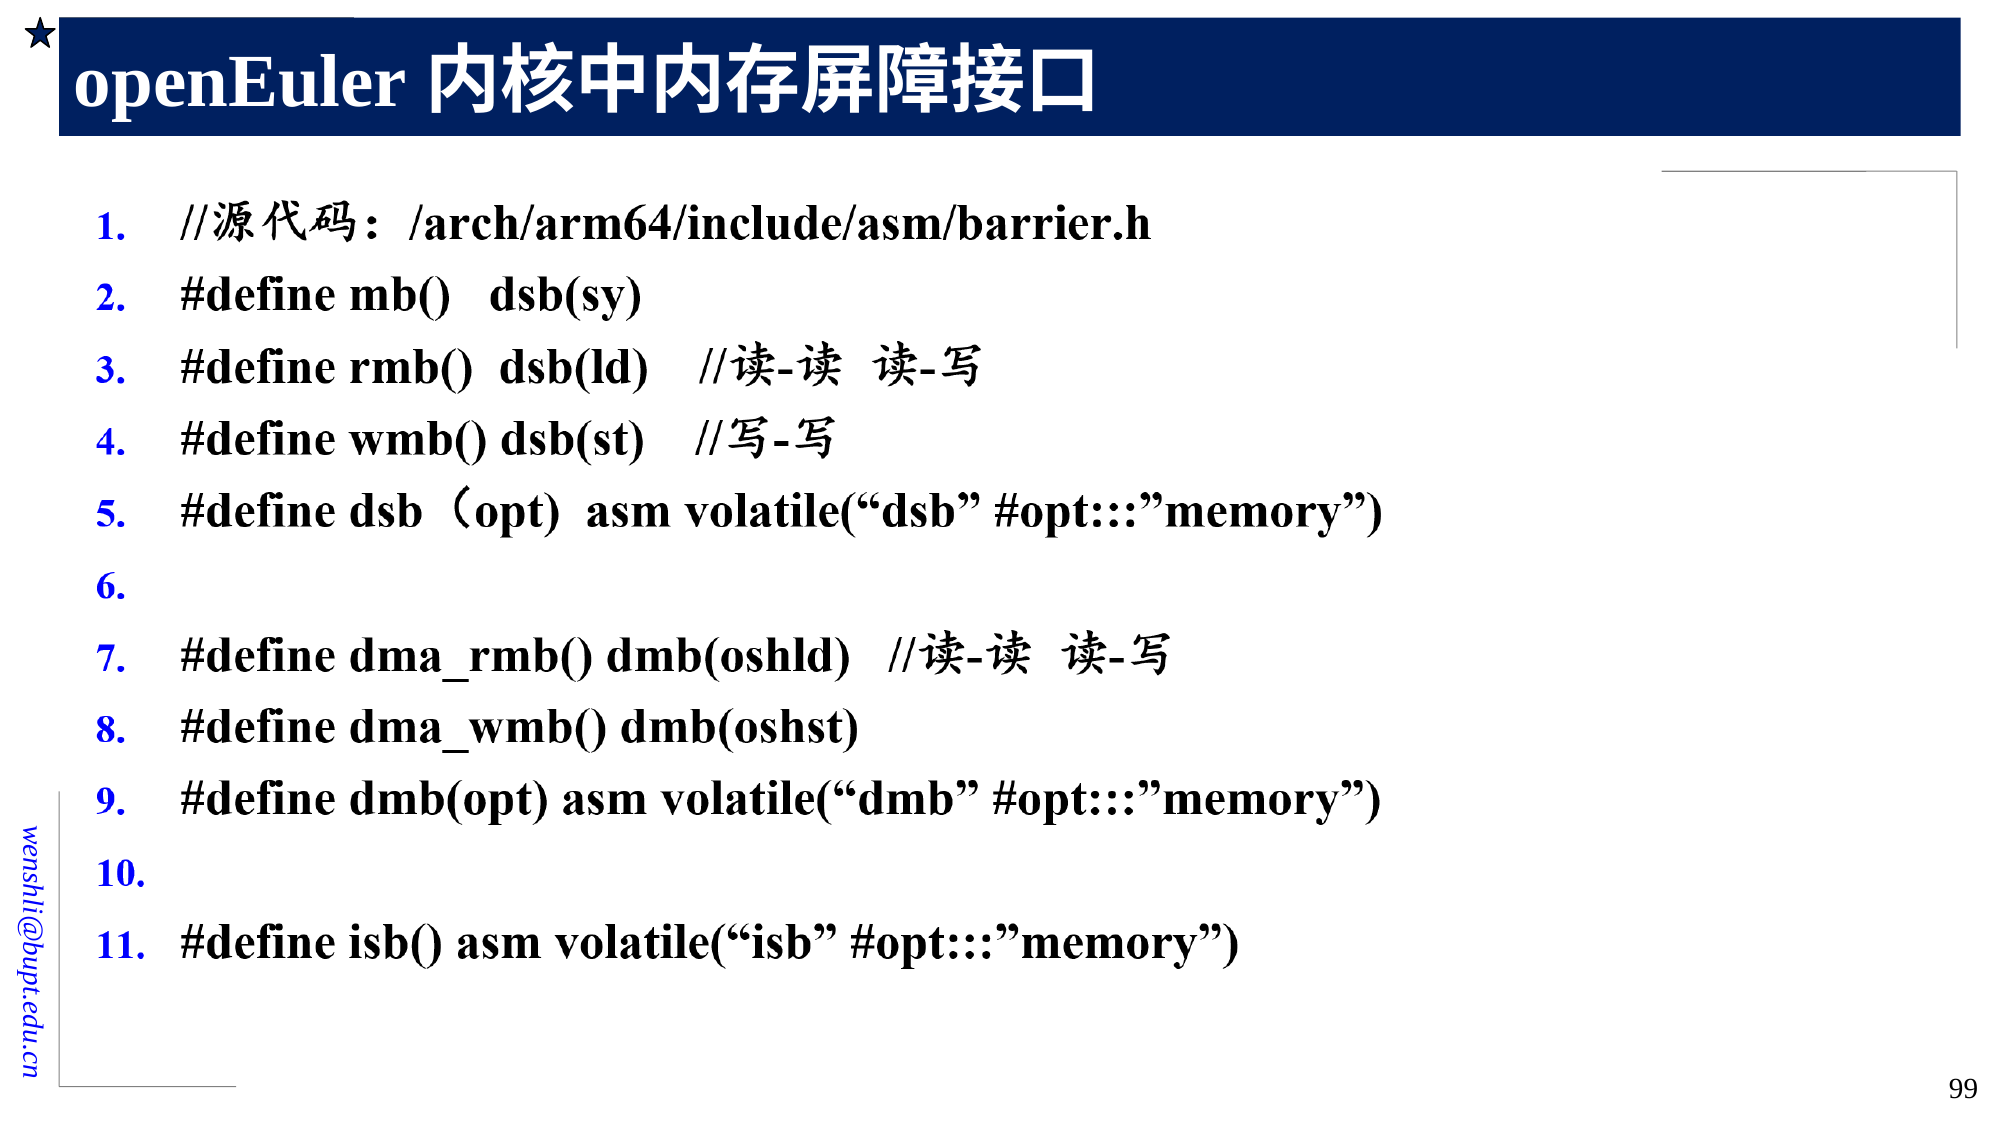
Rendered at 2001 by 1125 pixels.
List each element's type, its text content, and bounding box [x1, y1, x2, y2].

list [64, 182, 1955, 982]
title openEuler内核中内存屏障接口 [58, 17, 1961, 137]
slide_number 99 [1826, 1062, 1994, 1117]
